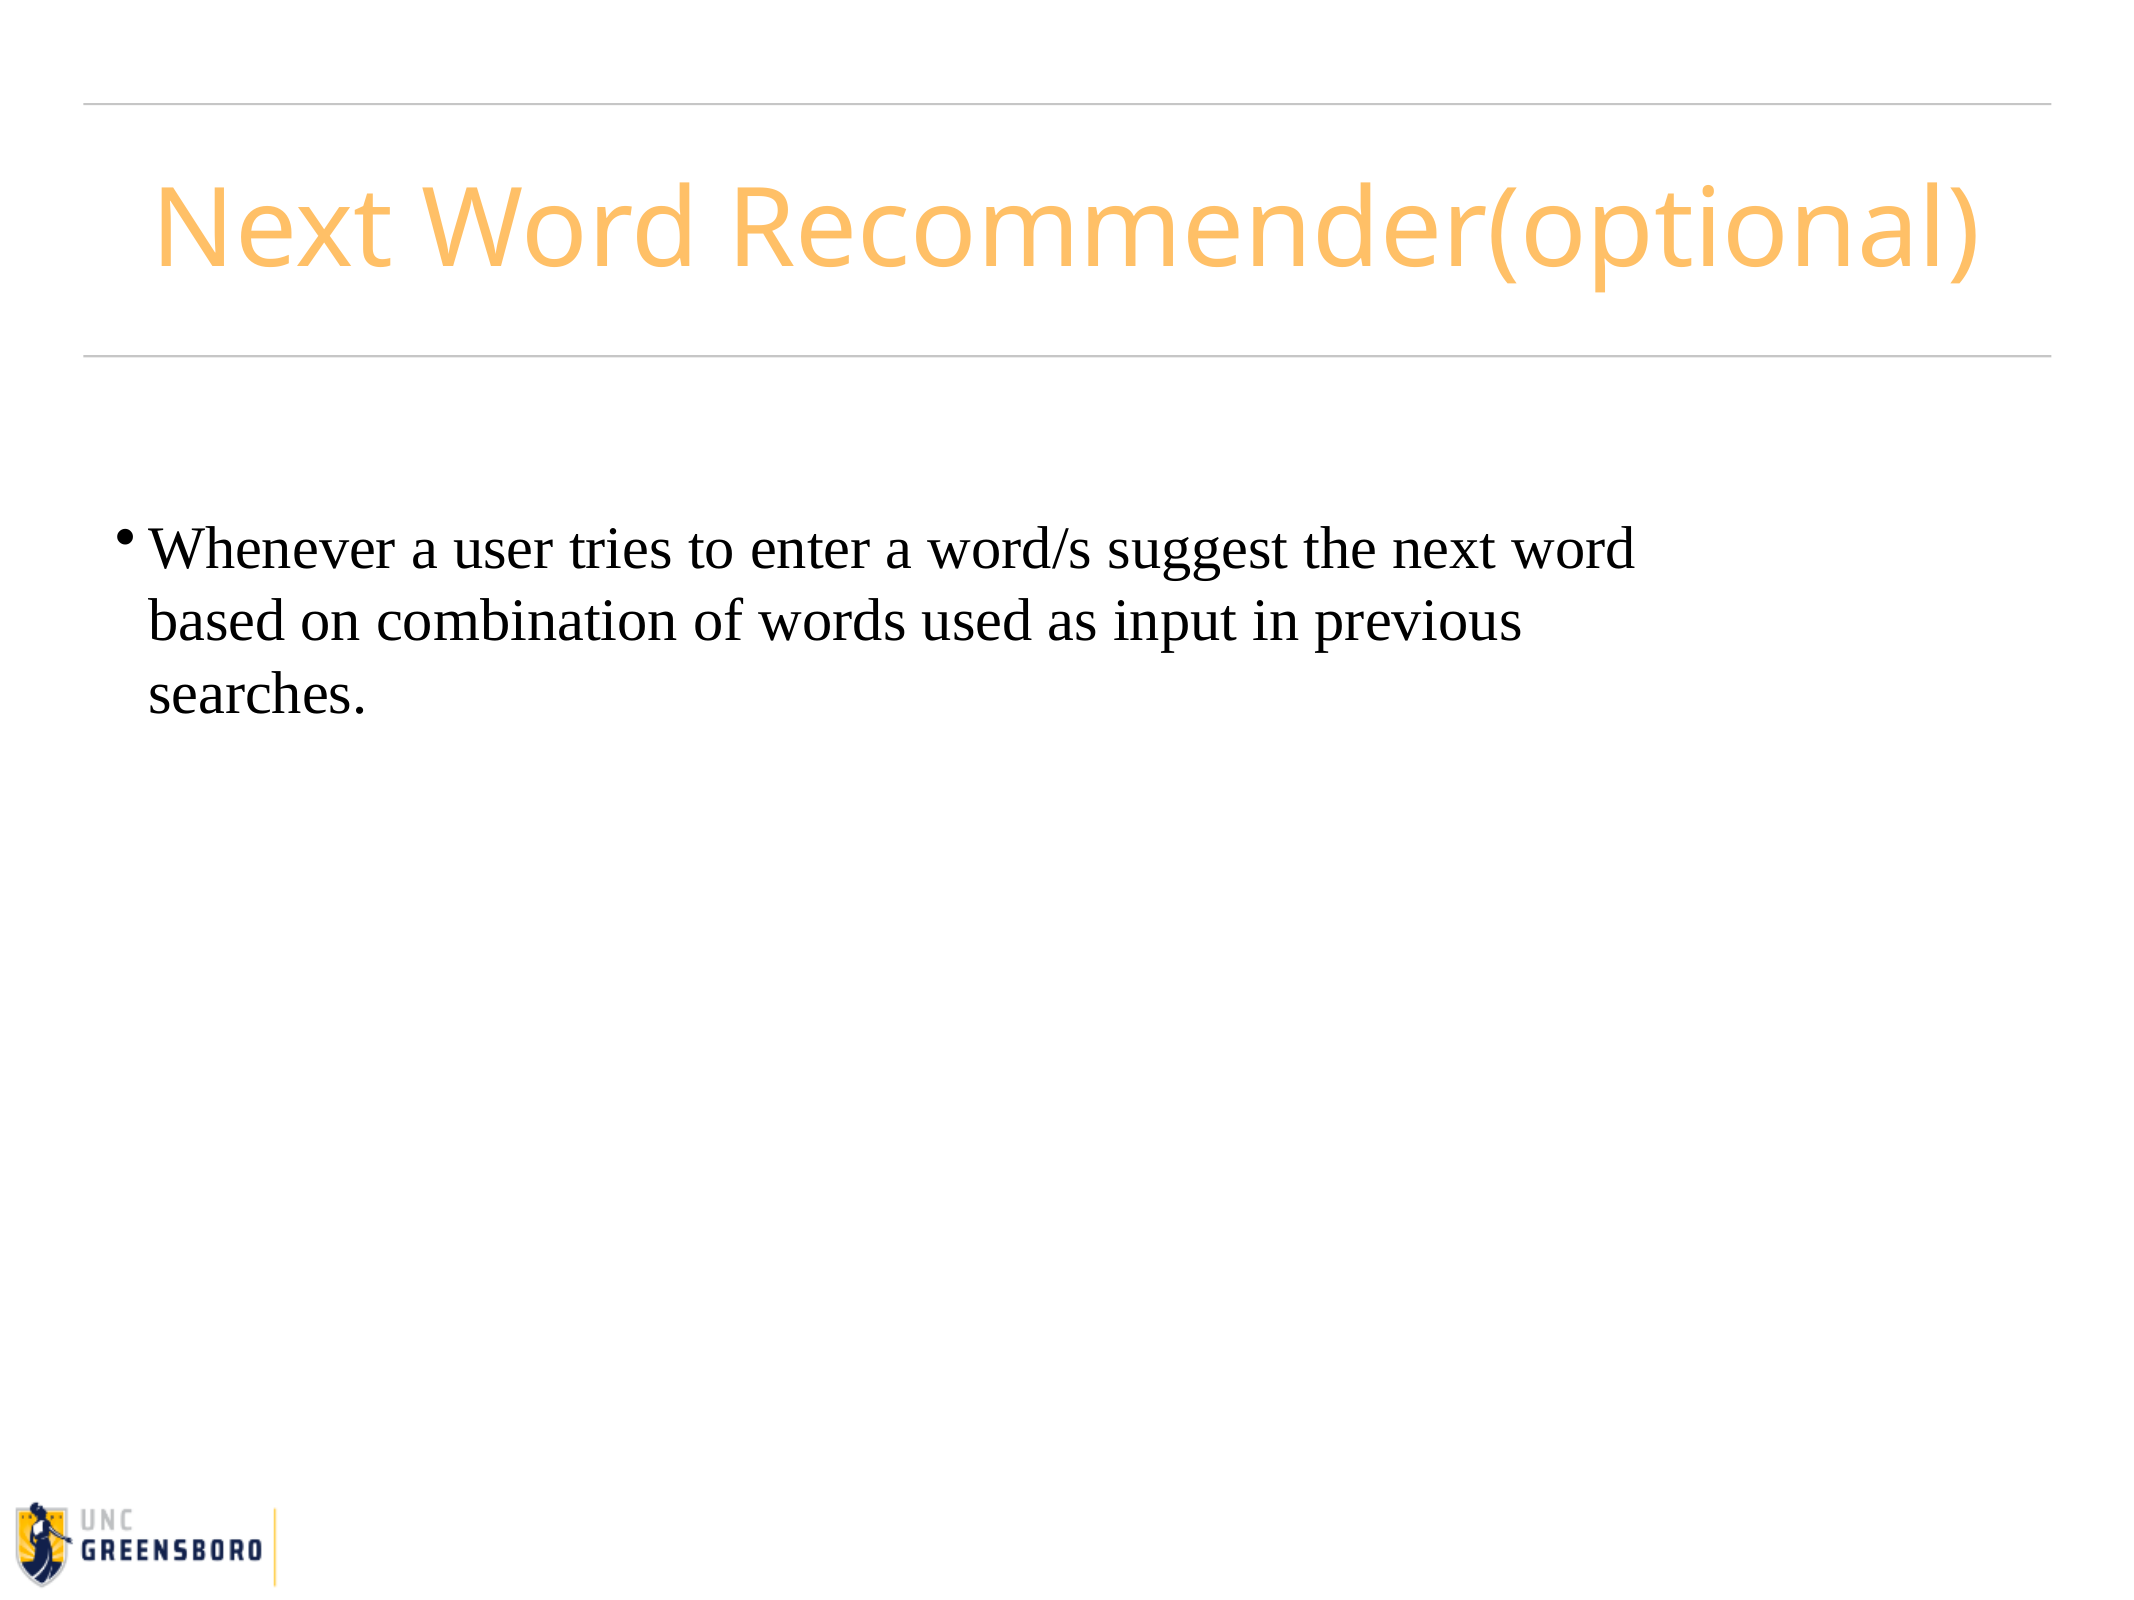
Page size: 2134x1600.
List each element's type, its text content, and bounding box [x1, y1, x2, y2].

title Next Word Recommender(optional) [82, 130, 2051, 332]
picture [5, 1495, 290, 1597]
text_box Whenever a user tries to enter a word/s suggest the next word based on combination of words used as input in previous searches. [106, 499, 1739, 734]
